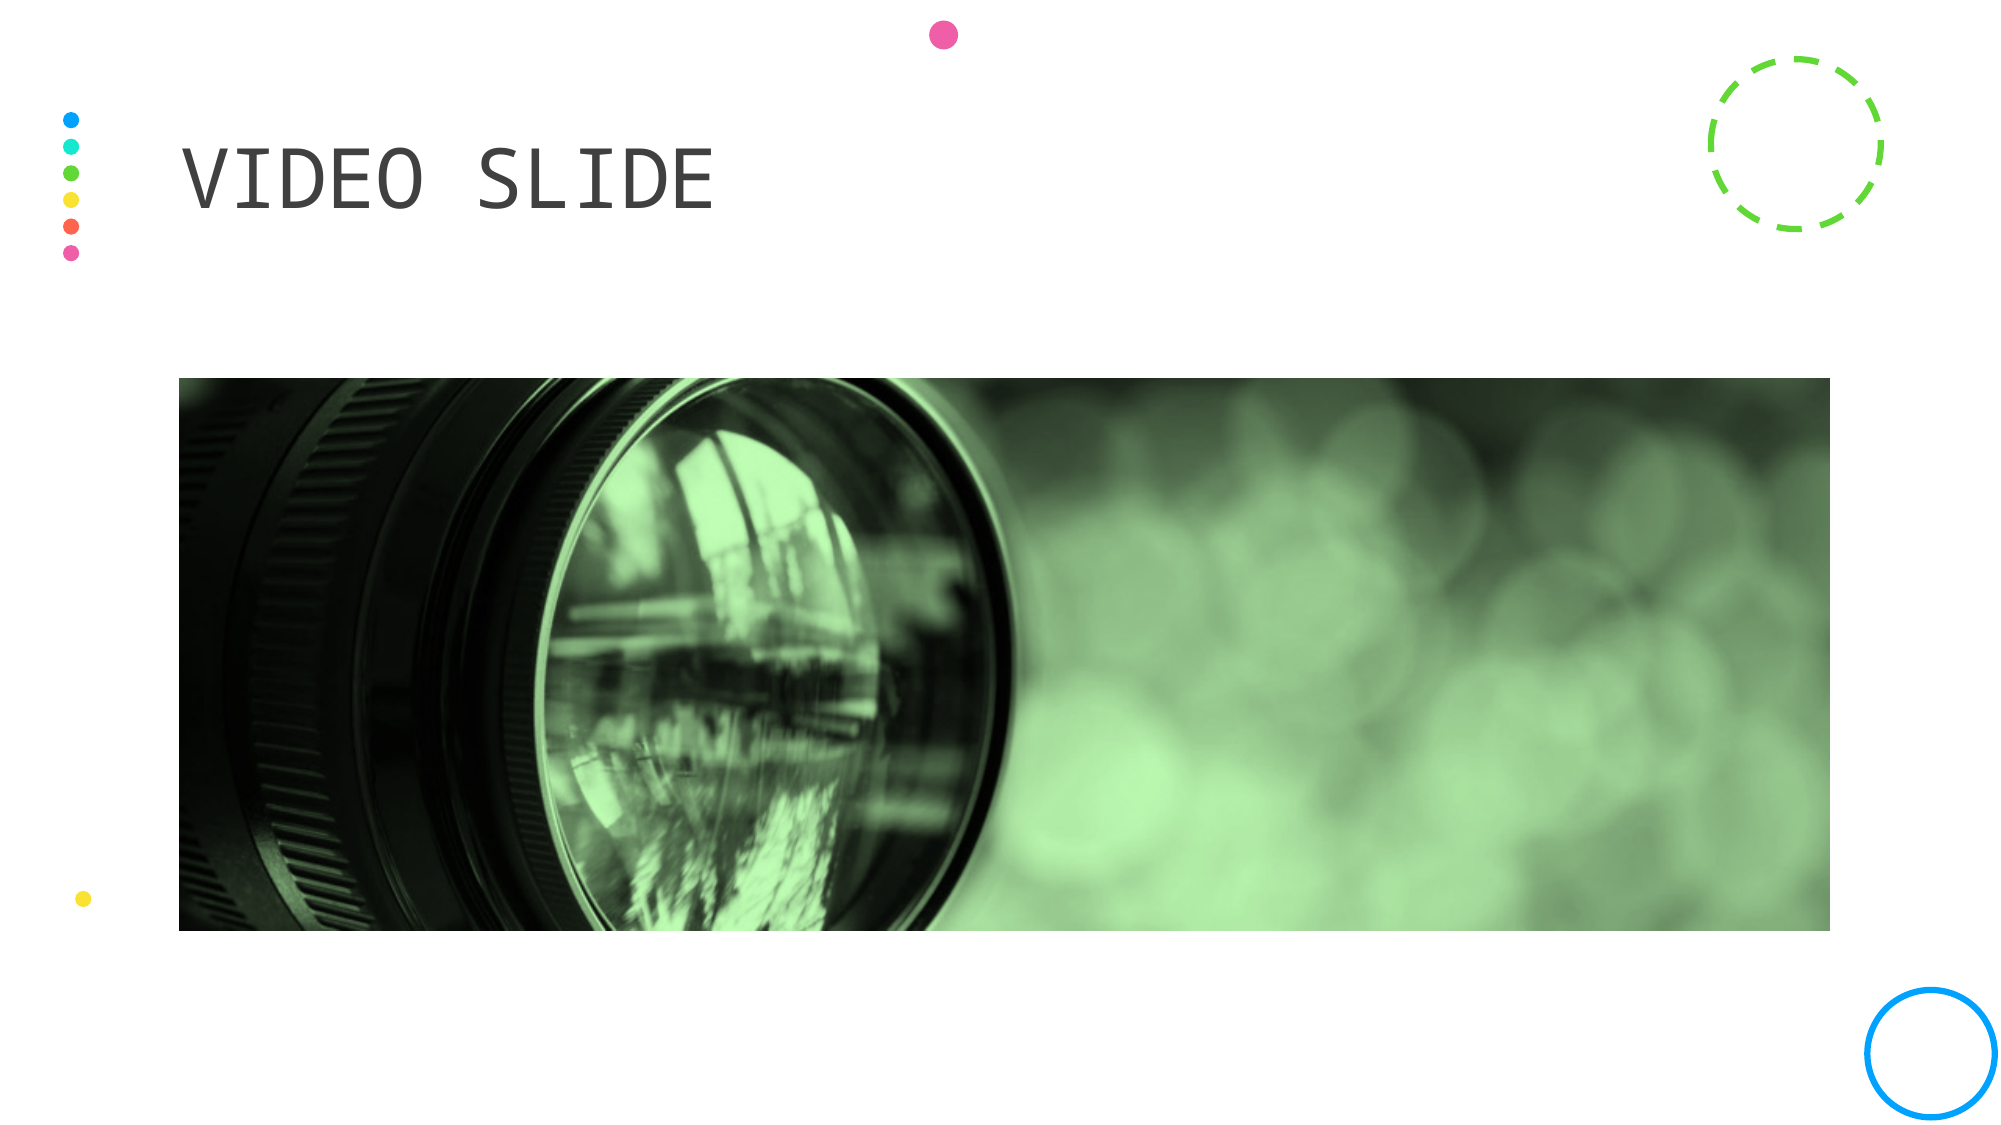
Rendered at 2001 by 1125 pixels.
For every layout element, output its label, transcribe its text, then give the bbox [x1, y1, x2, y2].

title Video slide [180, 69, 1830, 294]
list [179, 377, 1831, 931]
